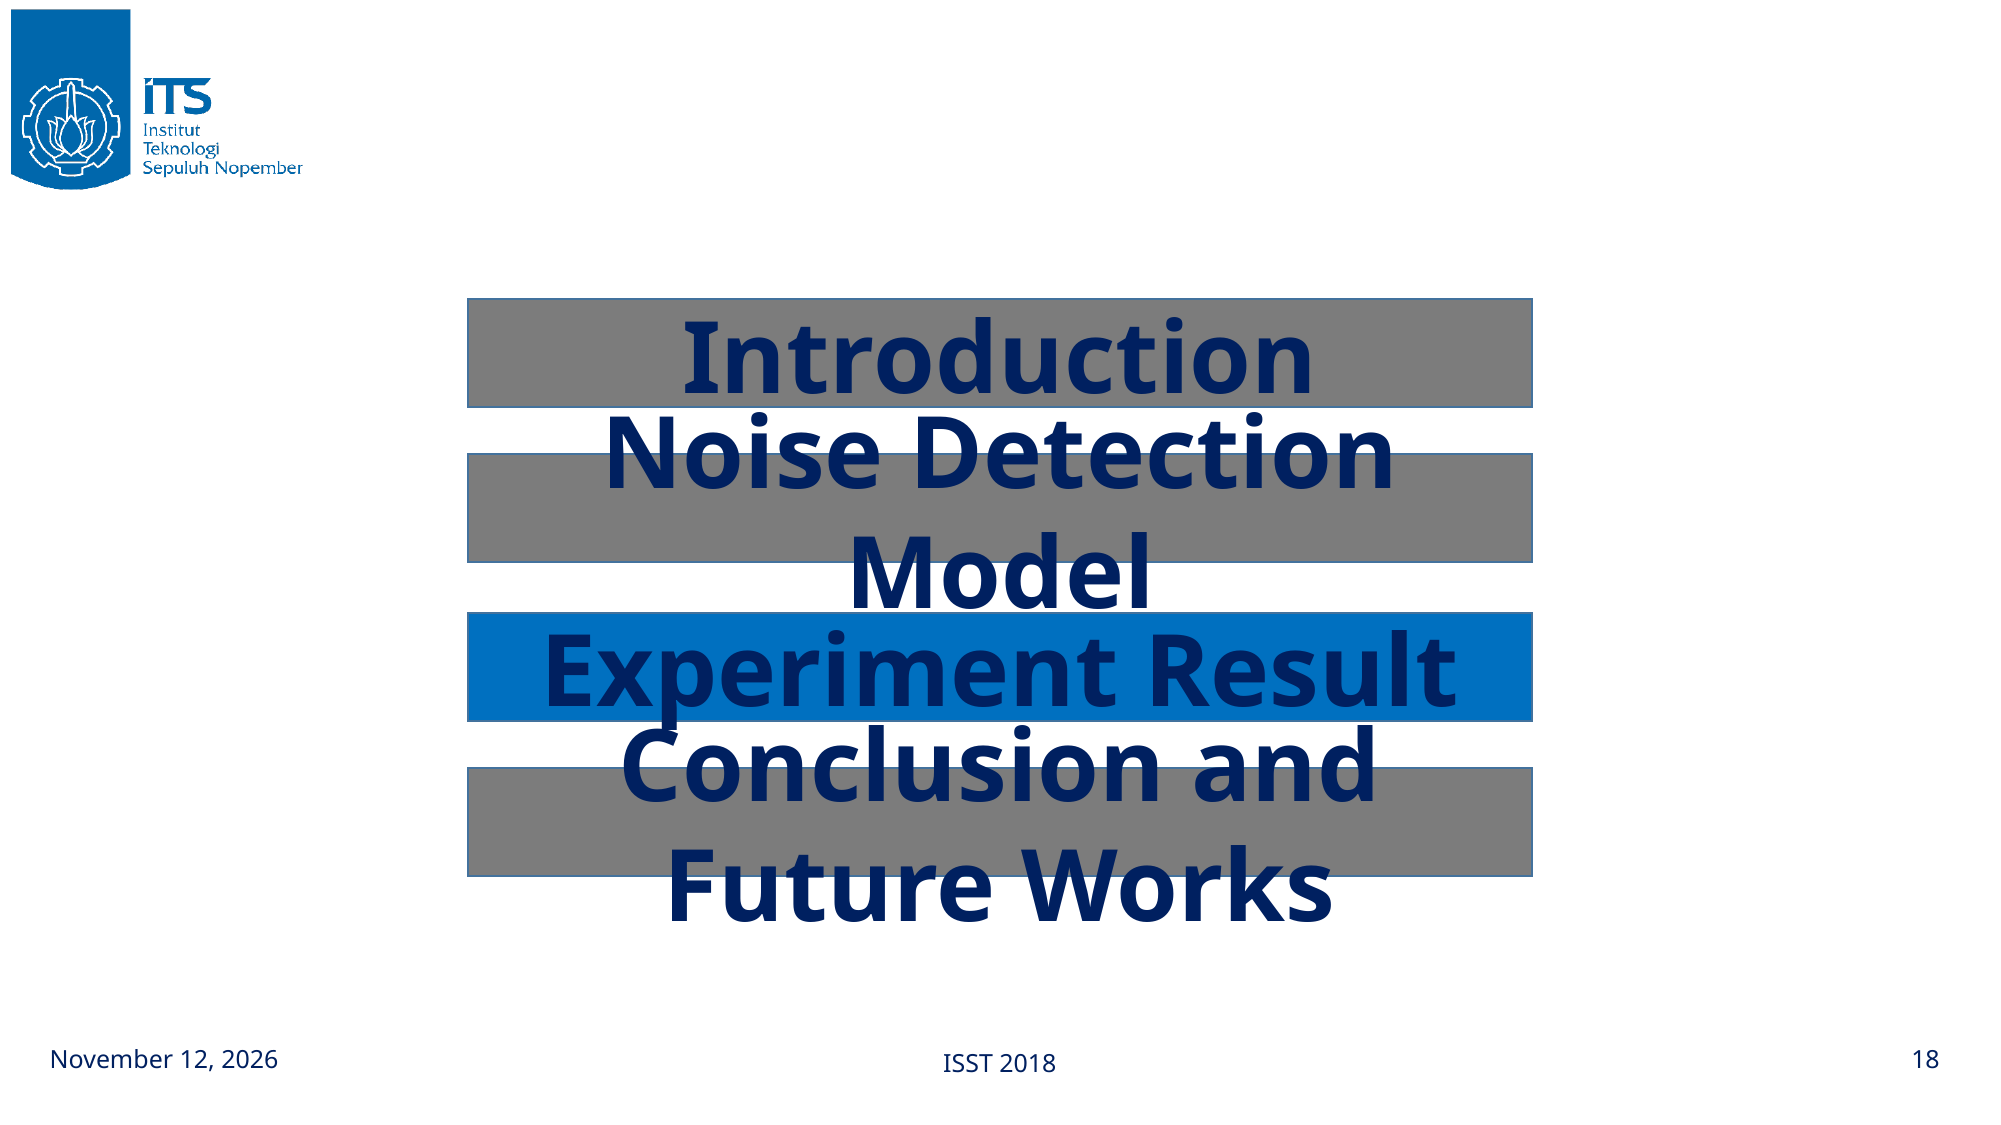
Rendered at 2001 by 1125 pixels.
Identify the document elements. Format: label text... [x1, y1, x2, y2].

text_box Experiment Result [467, 612, 1533, 722]
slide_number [34, 1023, 348, 1098]
text_box Introduction [467, 298, 1533, 408]
picture [0, 0, 311, 200]
text_box Noise Detection Model [467, 453, 1533, 563]
footer ISST 2018 [762, 1025, 1238, 1101]
slide_number 18 [1875, 1023, 1955, 1098]
text_box Conclusion and Future Works [467, 767, 1533, 877]
